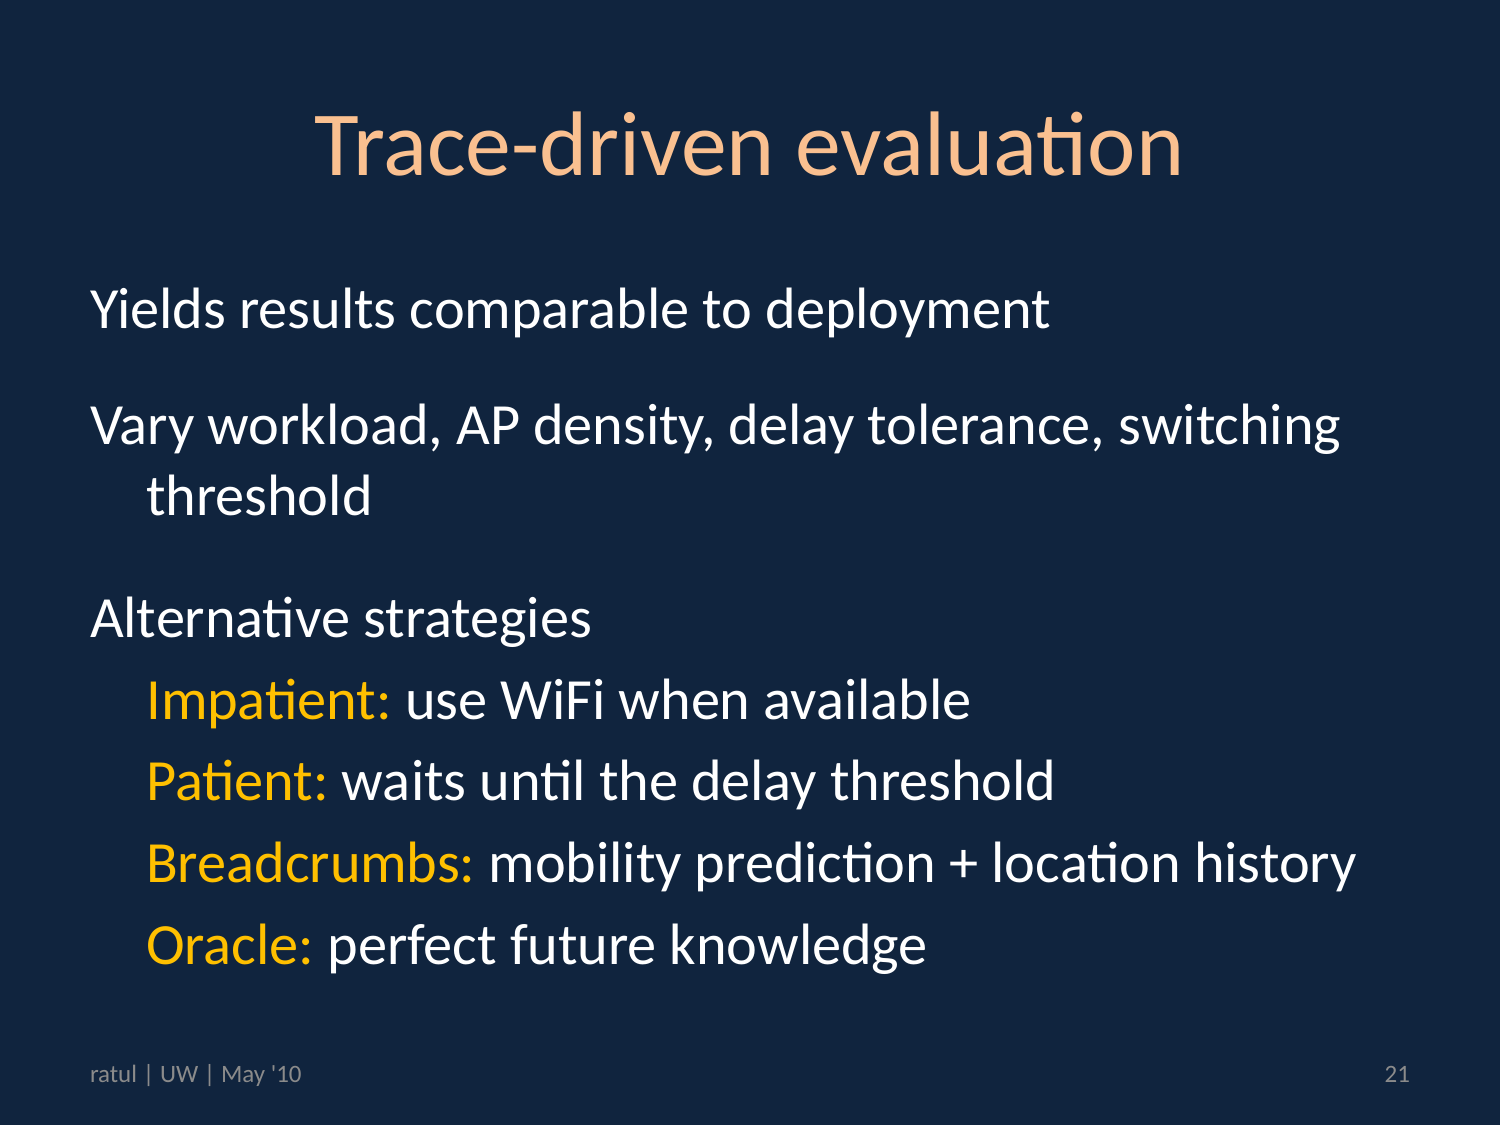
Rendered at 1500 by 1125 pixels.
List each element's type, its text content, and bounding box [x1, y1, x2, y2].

title Trace-driven evaluation [75, 45, 1425, 233]
list Yields results comparable to deployment Vary workload, AP density, delay tolerance, switching threshold Alternative strategies Impatient: use WiFi when available Patient: waits until the delay threshold Breadcrumbs: mobility prediction + location history Oracle: perfect future knowledge [75, 262, 1425, 1005]
slide_number ratul | UW | May '10 [75, 1042, 538, 1103]
slide_number 21 [1074, 1042, 1425, 1103]
